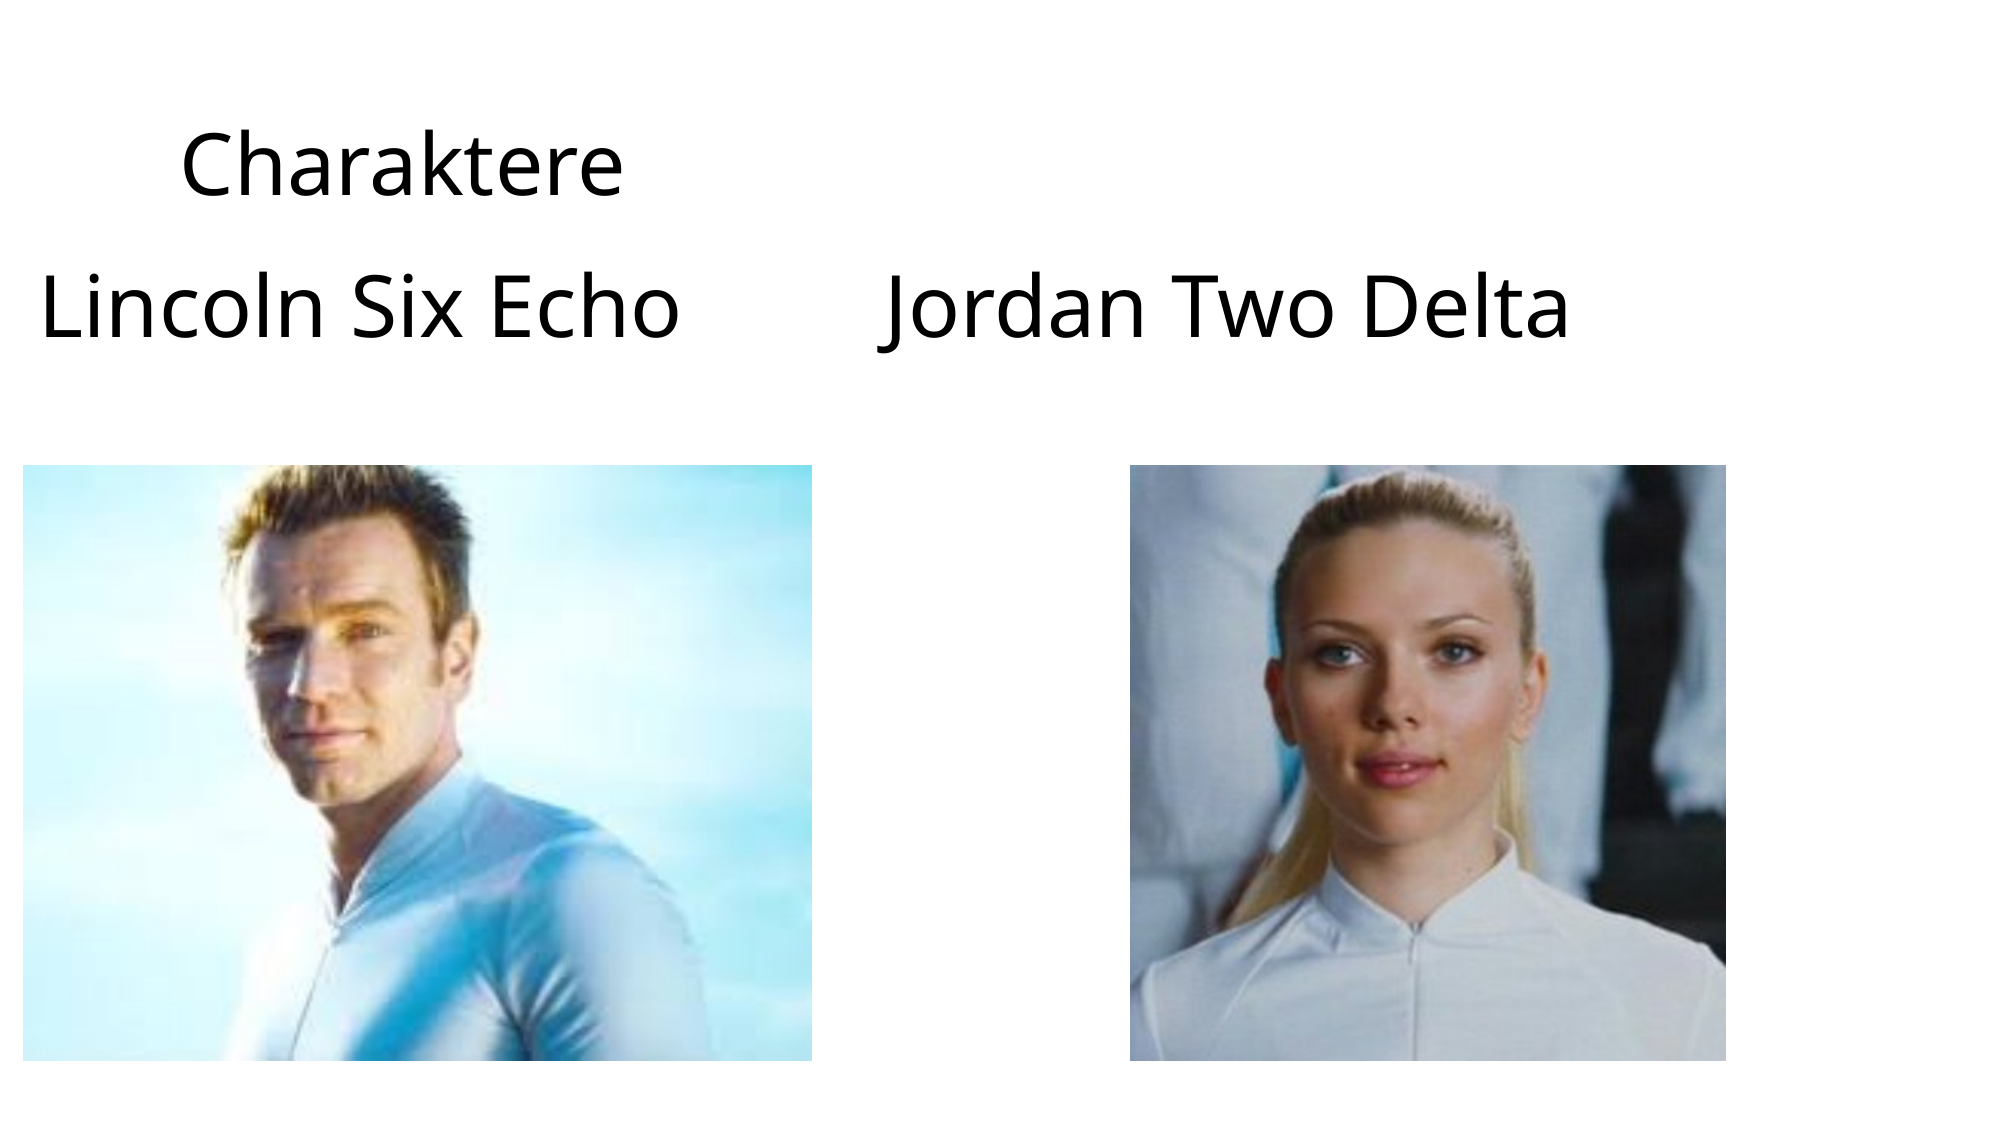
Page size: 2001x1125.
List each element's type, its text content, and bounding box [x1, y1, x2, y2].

picture [1130, 465, 1727, 1062]
text_box Charaktere Lincoln Six Echo Jordan Two Delta [23, 59, 1863, 410]
picture [23, 465, 812, 1062]
